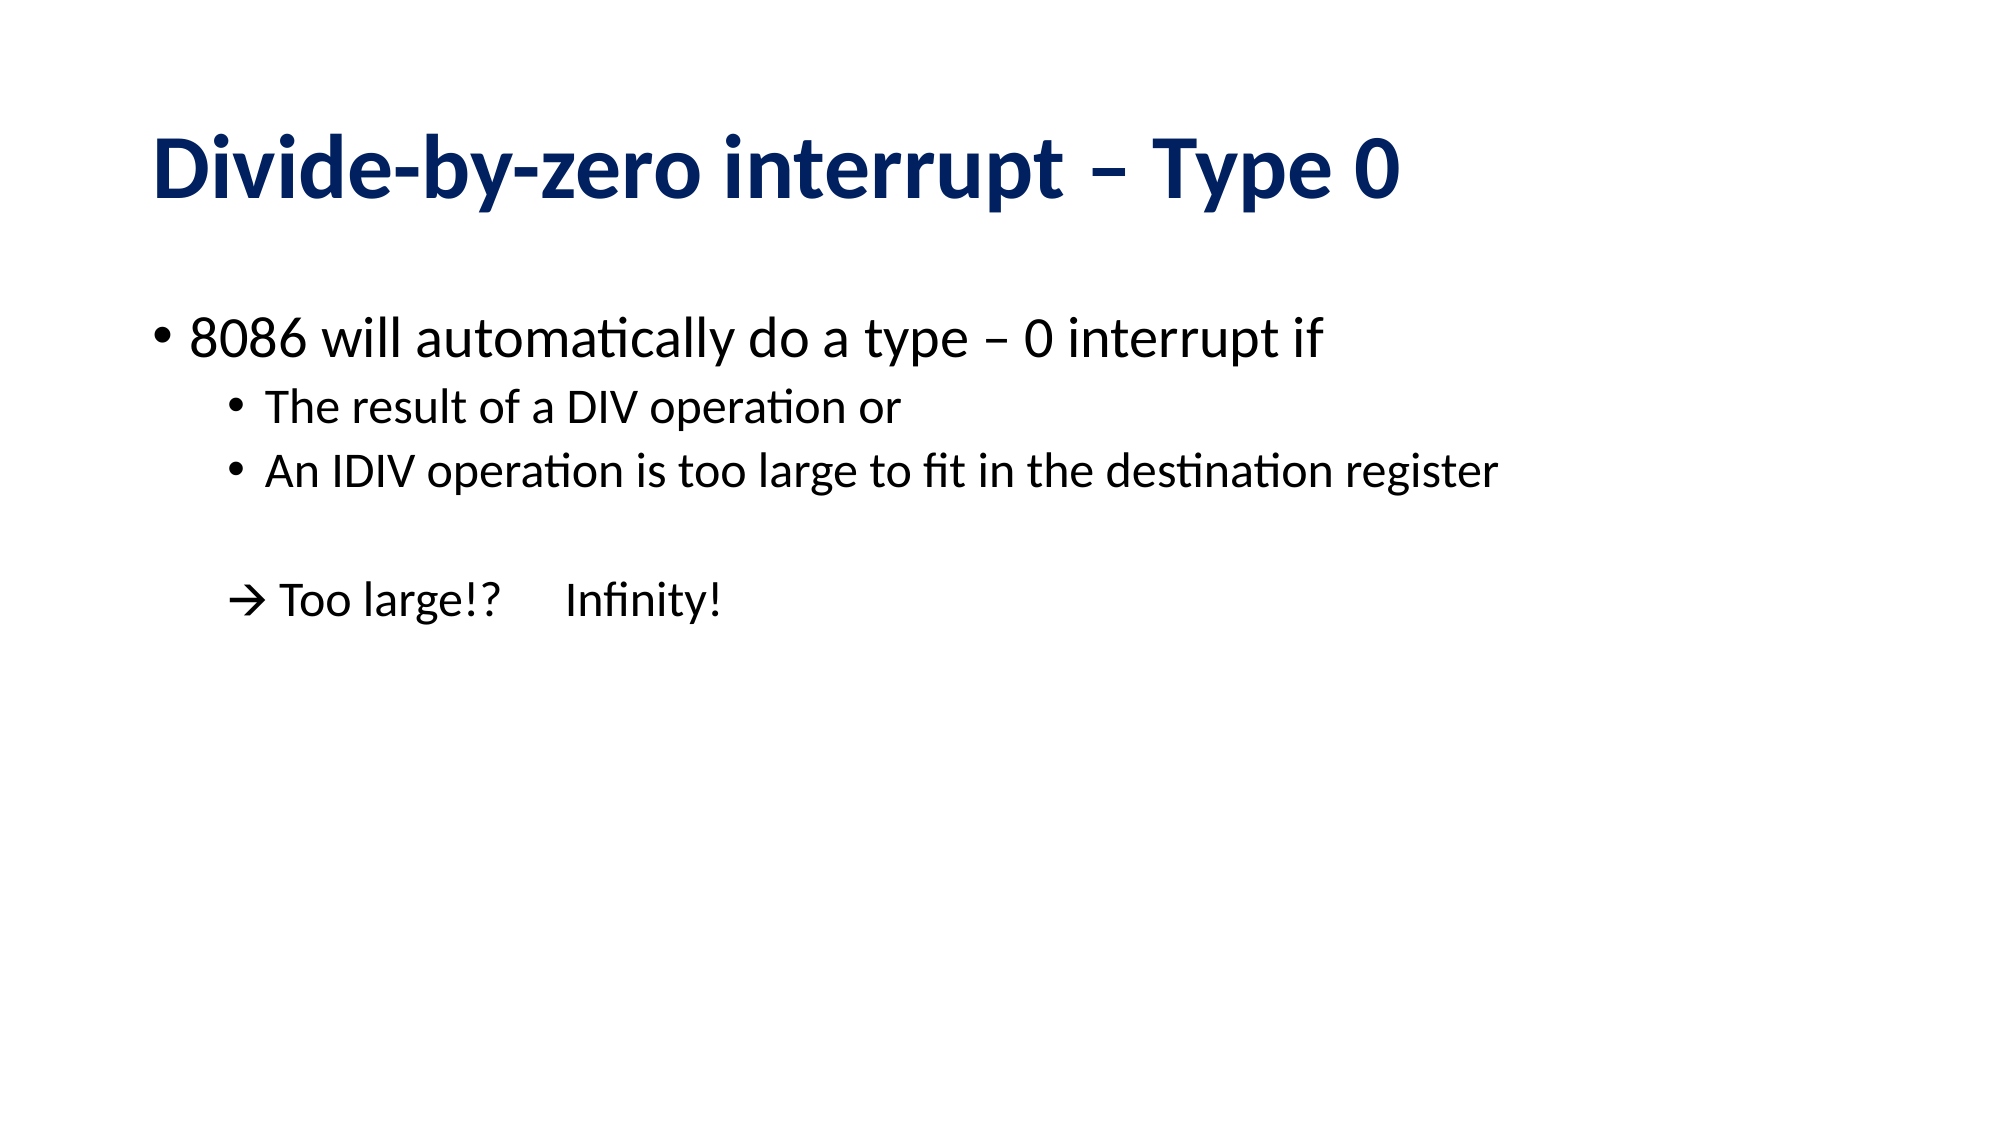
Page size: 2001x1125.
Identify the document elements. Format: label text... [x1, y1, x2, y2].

title Divide-by-zero interrupt – Type 0 [137, 59, 1863, 278]
list 8086 will automatically do a type – 0 interrupt if The result of a DIV operation or An IDIV operation is too large to fit in the destination register 🡪 Too large!? Infinity! [137, 299, 1863, 1014]
